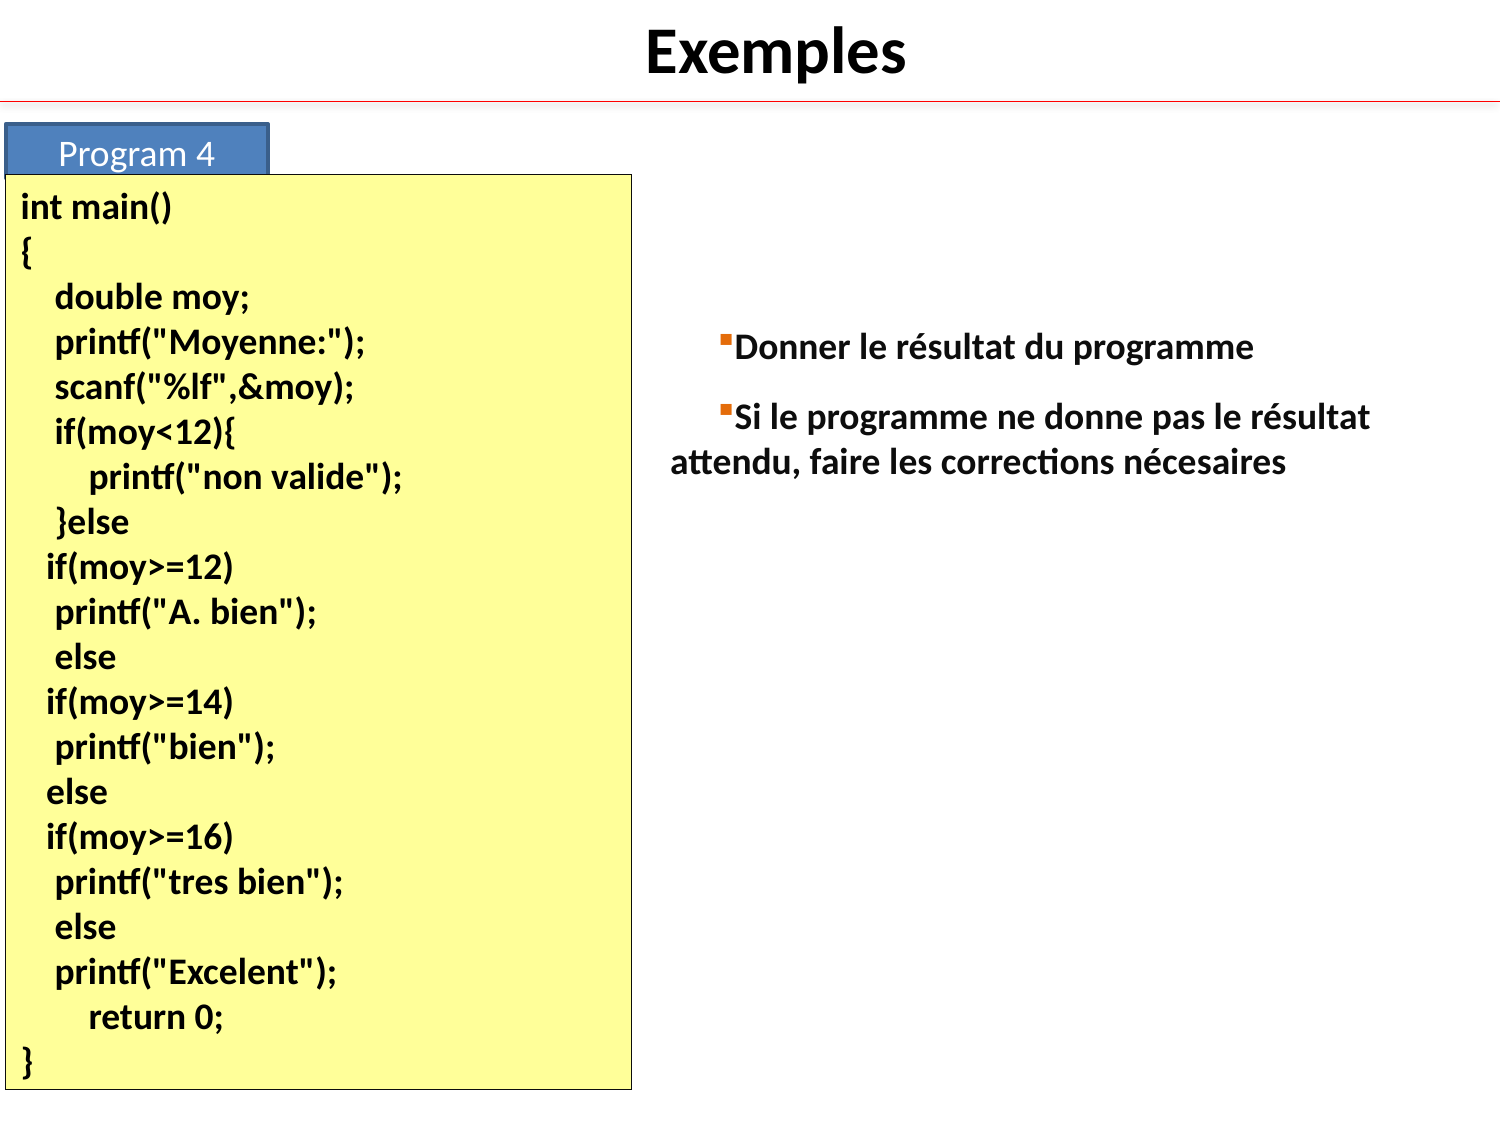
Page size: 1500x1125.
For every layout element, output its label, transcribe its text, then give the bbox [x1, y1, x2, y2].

text_box int main() { double moy; printf("Moyenne:"); scanf("%lf",&moy); if(moy<12){ printf("non valide"); }else if(moy>=12) printf("A. bien"); else if(moy>=14) printf("bien"); else if(moy>=16) printf("tres bien"); else printf("Excelent"); return 0; } [5, 174, 632, 1090]
text_box Program 4 [4, 122, 270, 180]
text_box Exemples [53, 0, 1500, 95]
text_box Donner le résultat du programme Si le programme ne donne pas le résultat attendu, faire les corrections nécesaires [655, 314, 1500, 490]
